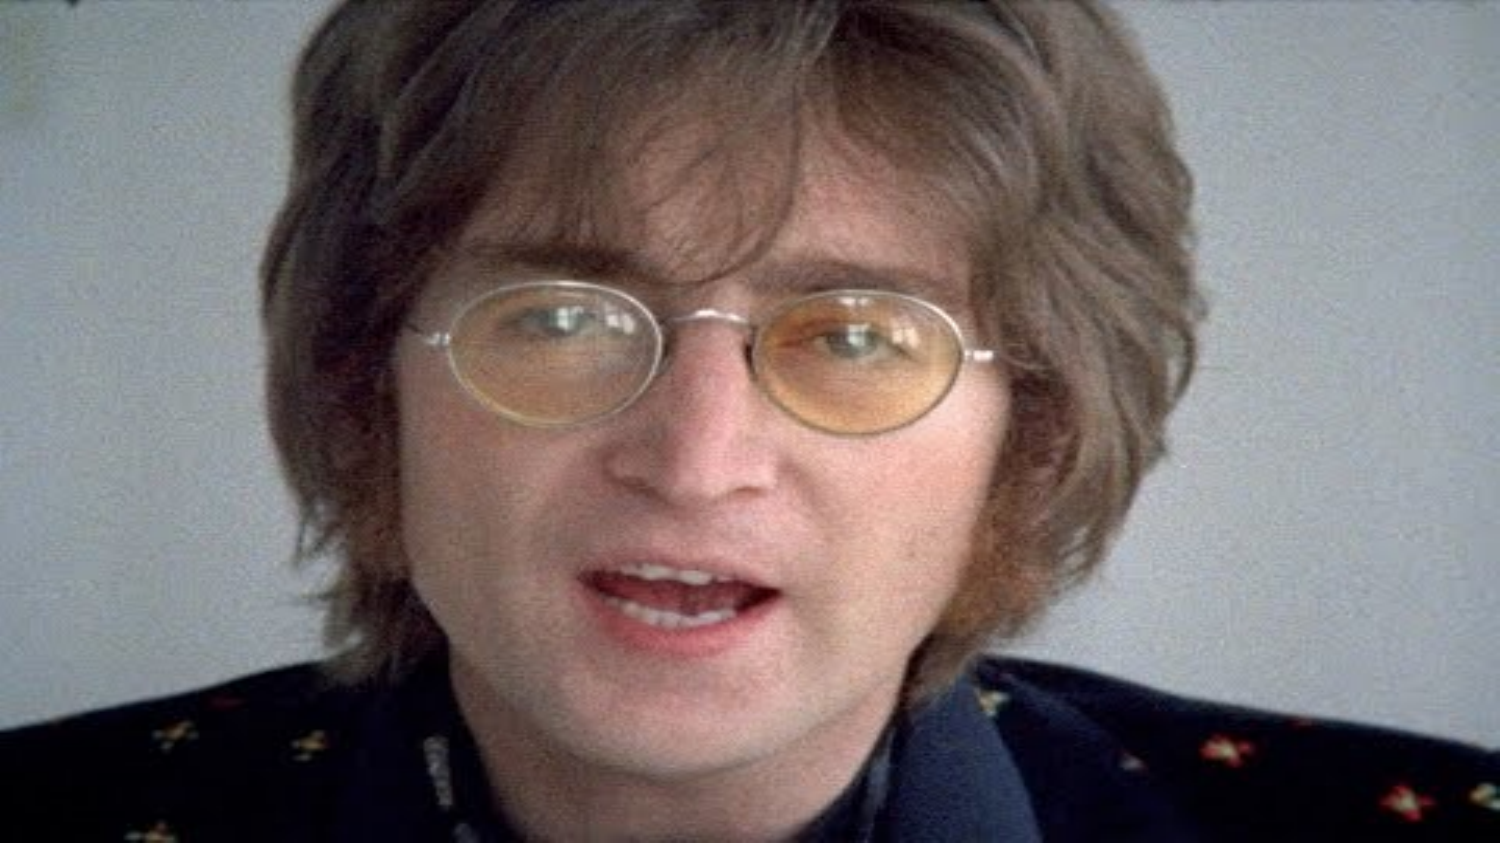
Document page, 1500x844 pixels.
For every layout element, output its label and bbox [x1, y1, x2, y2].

text_box [0, 0, 1500, 844]
